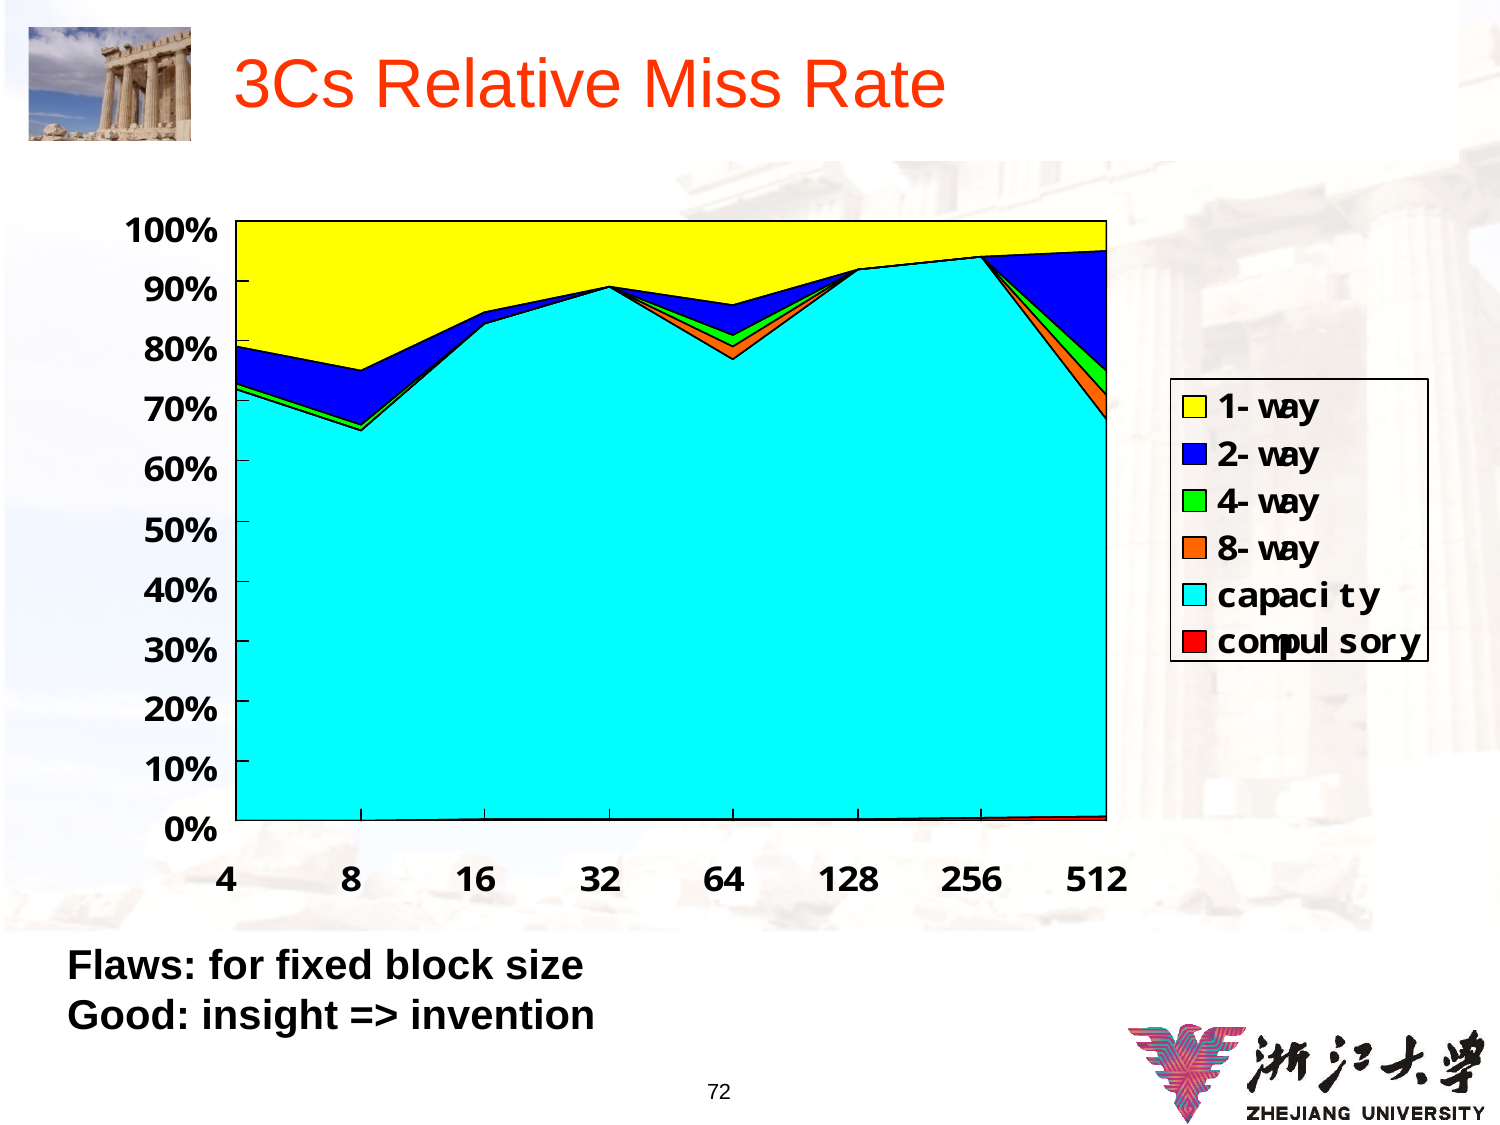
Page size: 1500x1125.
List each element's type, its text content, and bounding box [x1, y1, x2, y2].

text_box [52, 172, 1444, 920]
text_box Flaws: for fixed block size Good: insight => invention [52, 930, 611, 1046]
title 3Cs Relative Miss Rate [218, 0, 1459, 161]
picture [0, 0, 1500, 1125]
